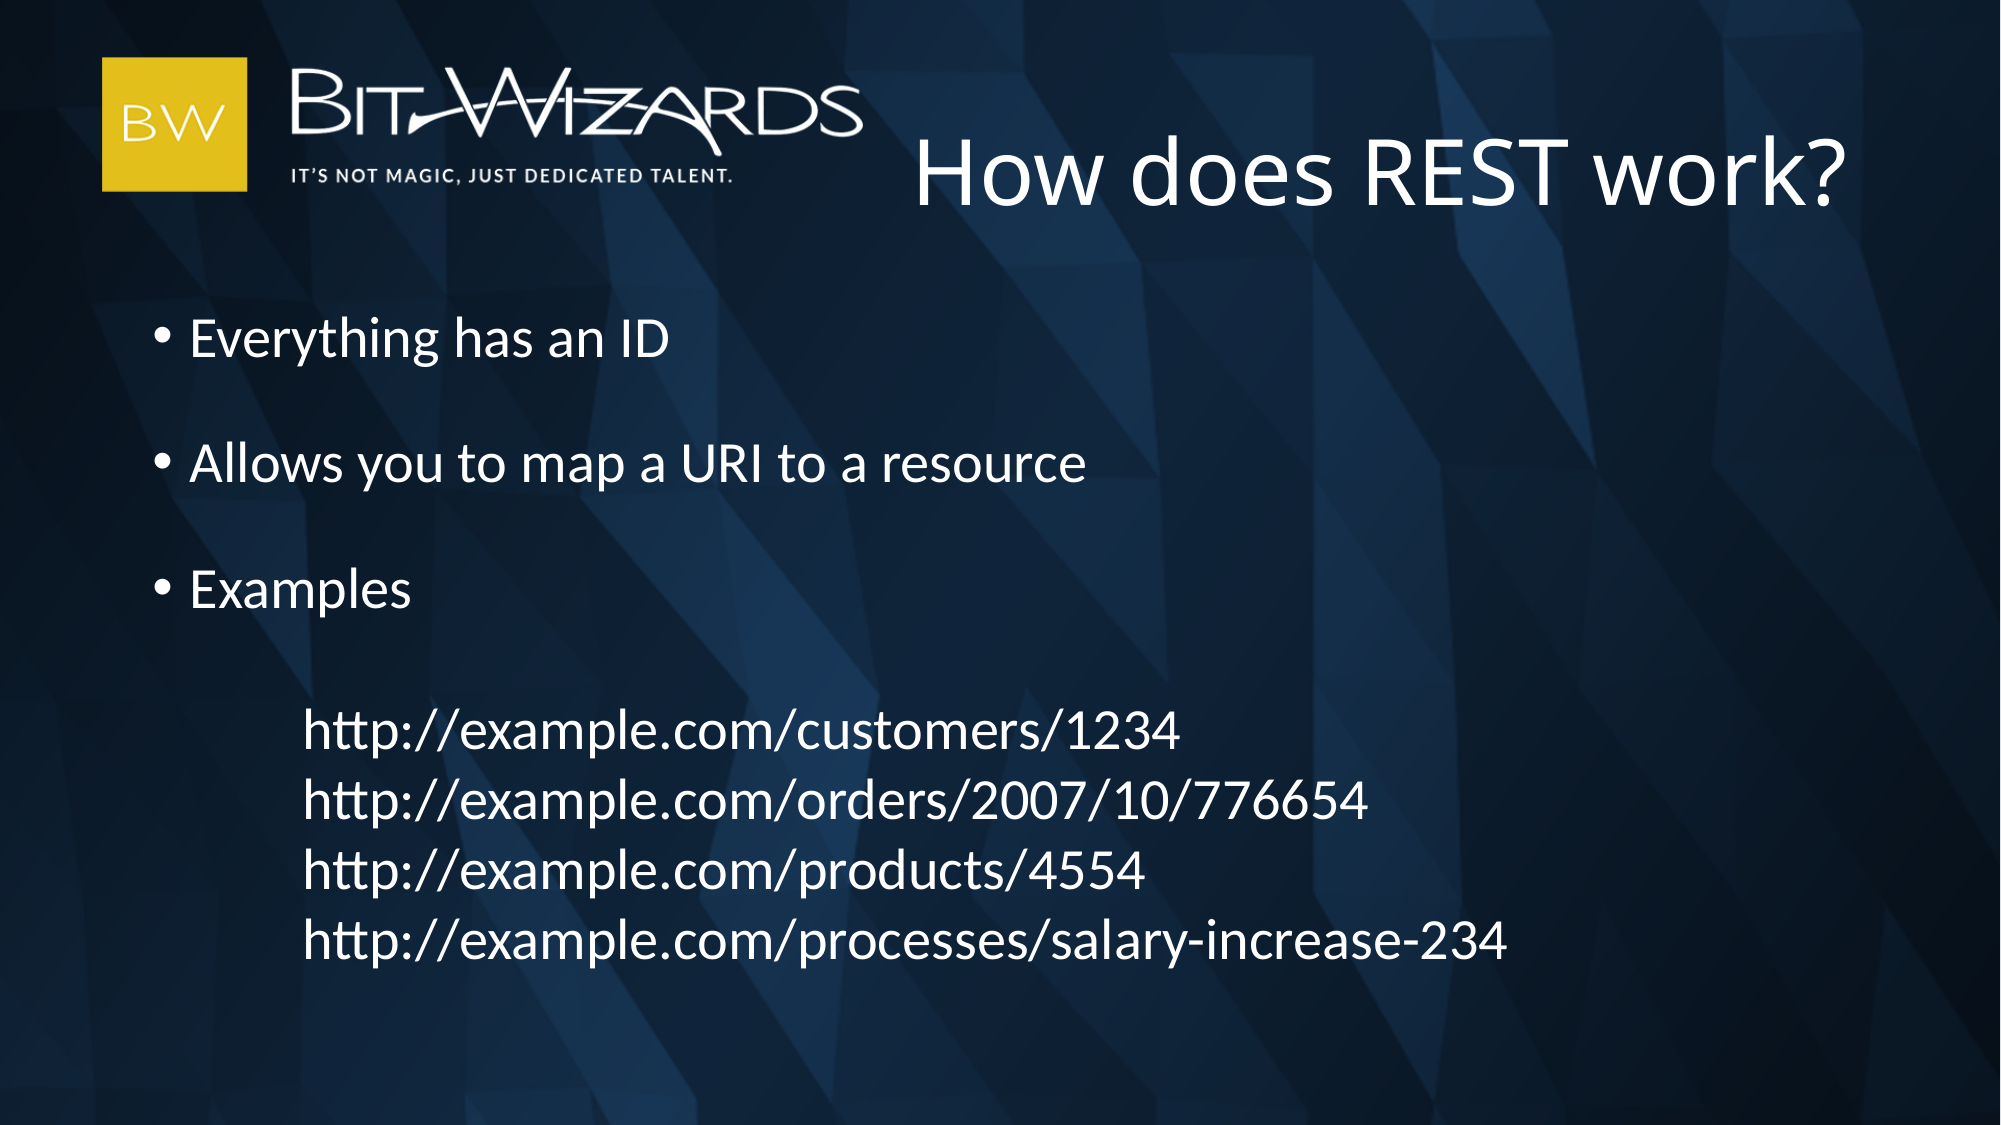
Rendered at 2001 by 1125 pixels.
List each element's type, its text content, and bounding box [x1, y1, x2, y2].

picture [0, 0, 2001, 1125]
text_box How does REST work? [137, 59, 1863, 278]
text_box Everything has an ID Allows you to map a URI to a resource Examples http://example.com/customers/1234 http://example.com/orders/2007/10/776654 http://example.com/products/4554 http://example.com/processes/salary-increase-234 [137, 299, 1863, 1014]
